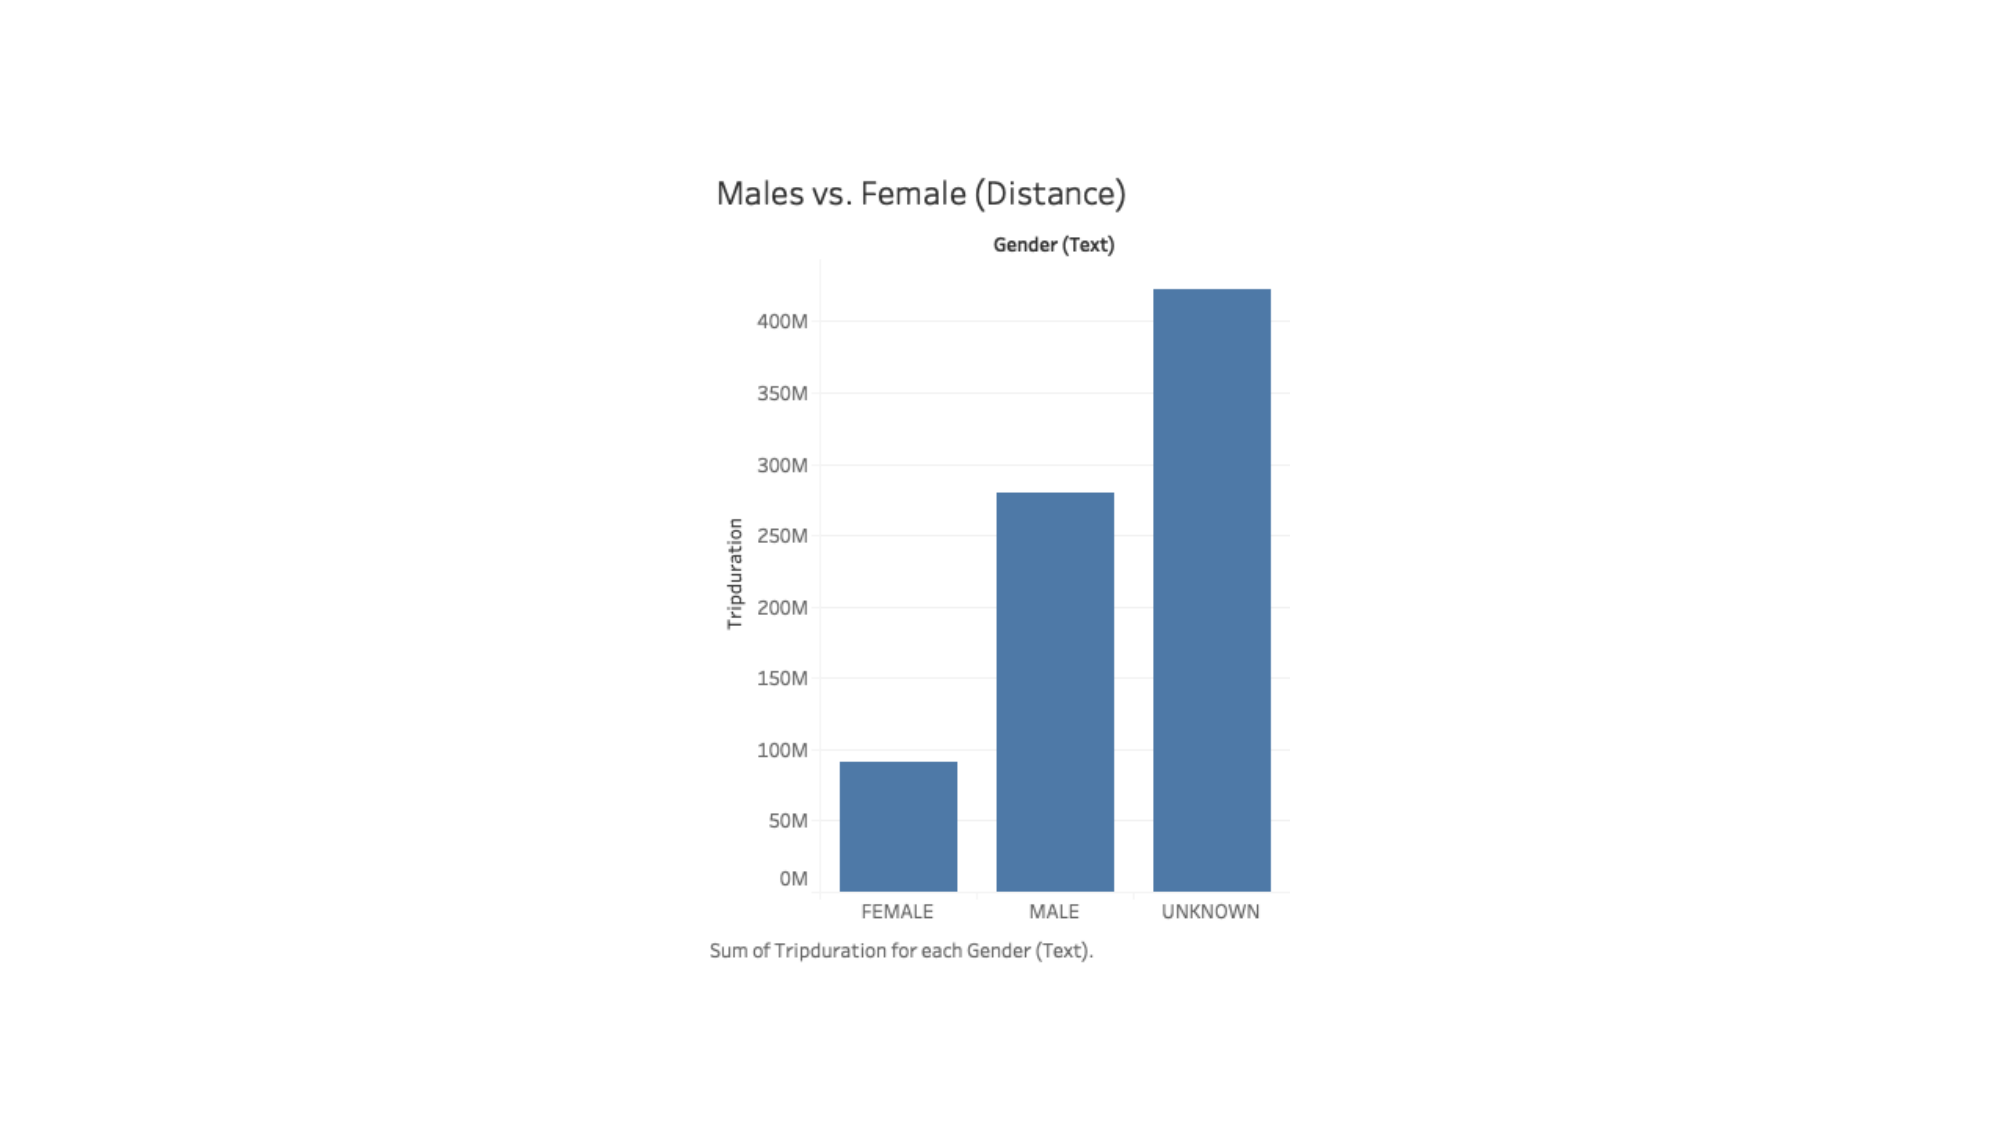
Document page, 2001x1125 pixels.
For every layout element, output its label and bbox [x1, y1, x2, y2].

picture [710, 161, 1290, 964]
